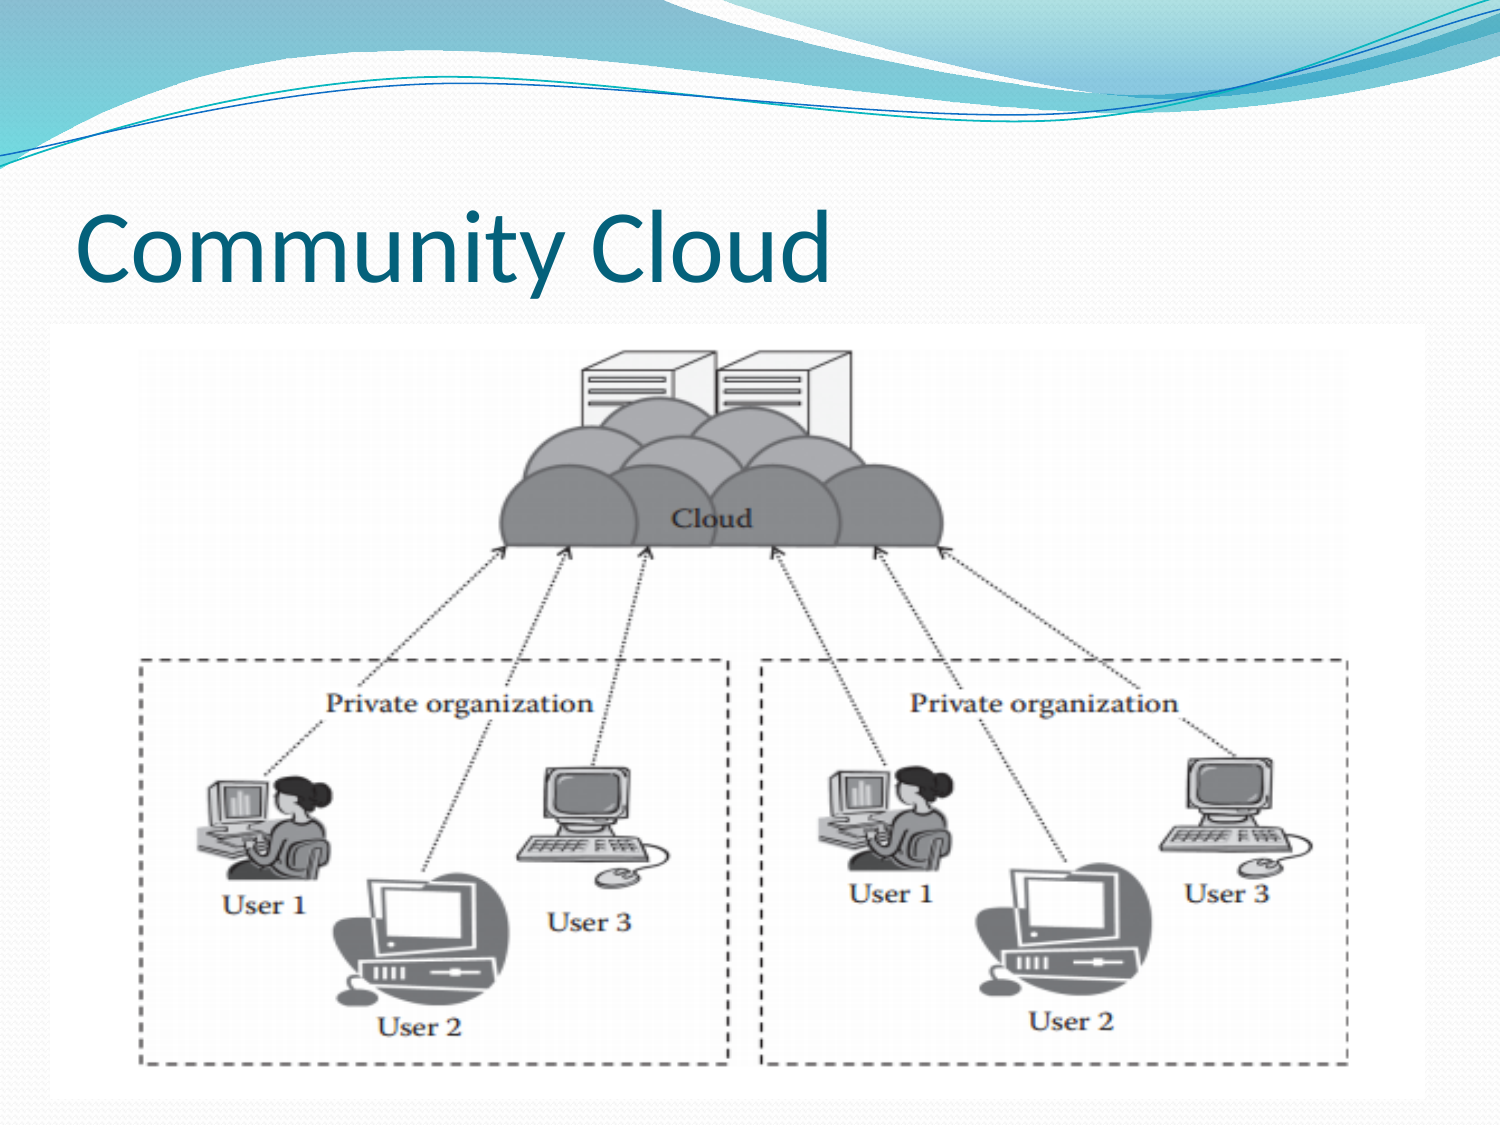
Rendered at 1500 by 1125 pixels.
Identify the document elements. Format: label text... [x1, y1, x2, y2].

title Community Cloud [75, 115, 1425, 303]
picture [49, 324, 1426, 1099]
